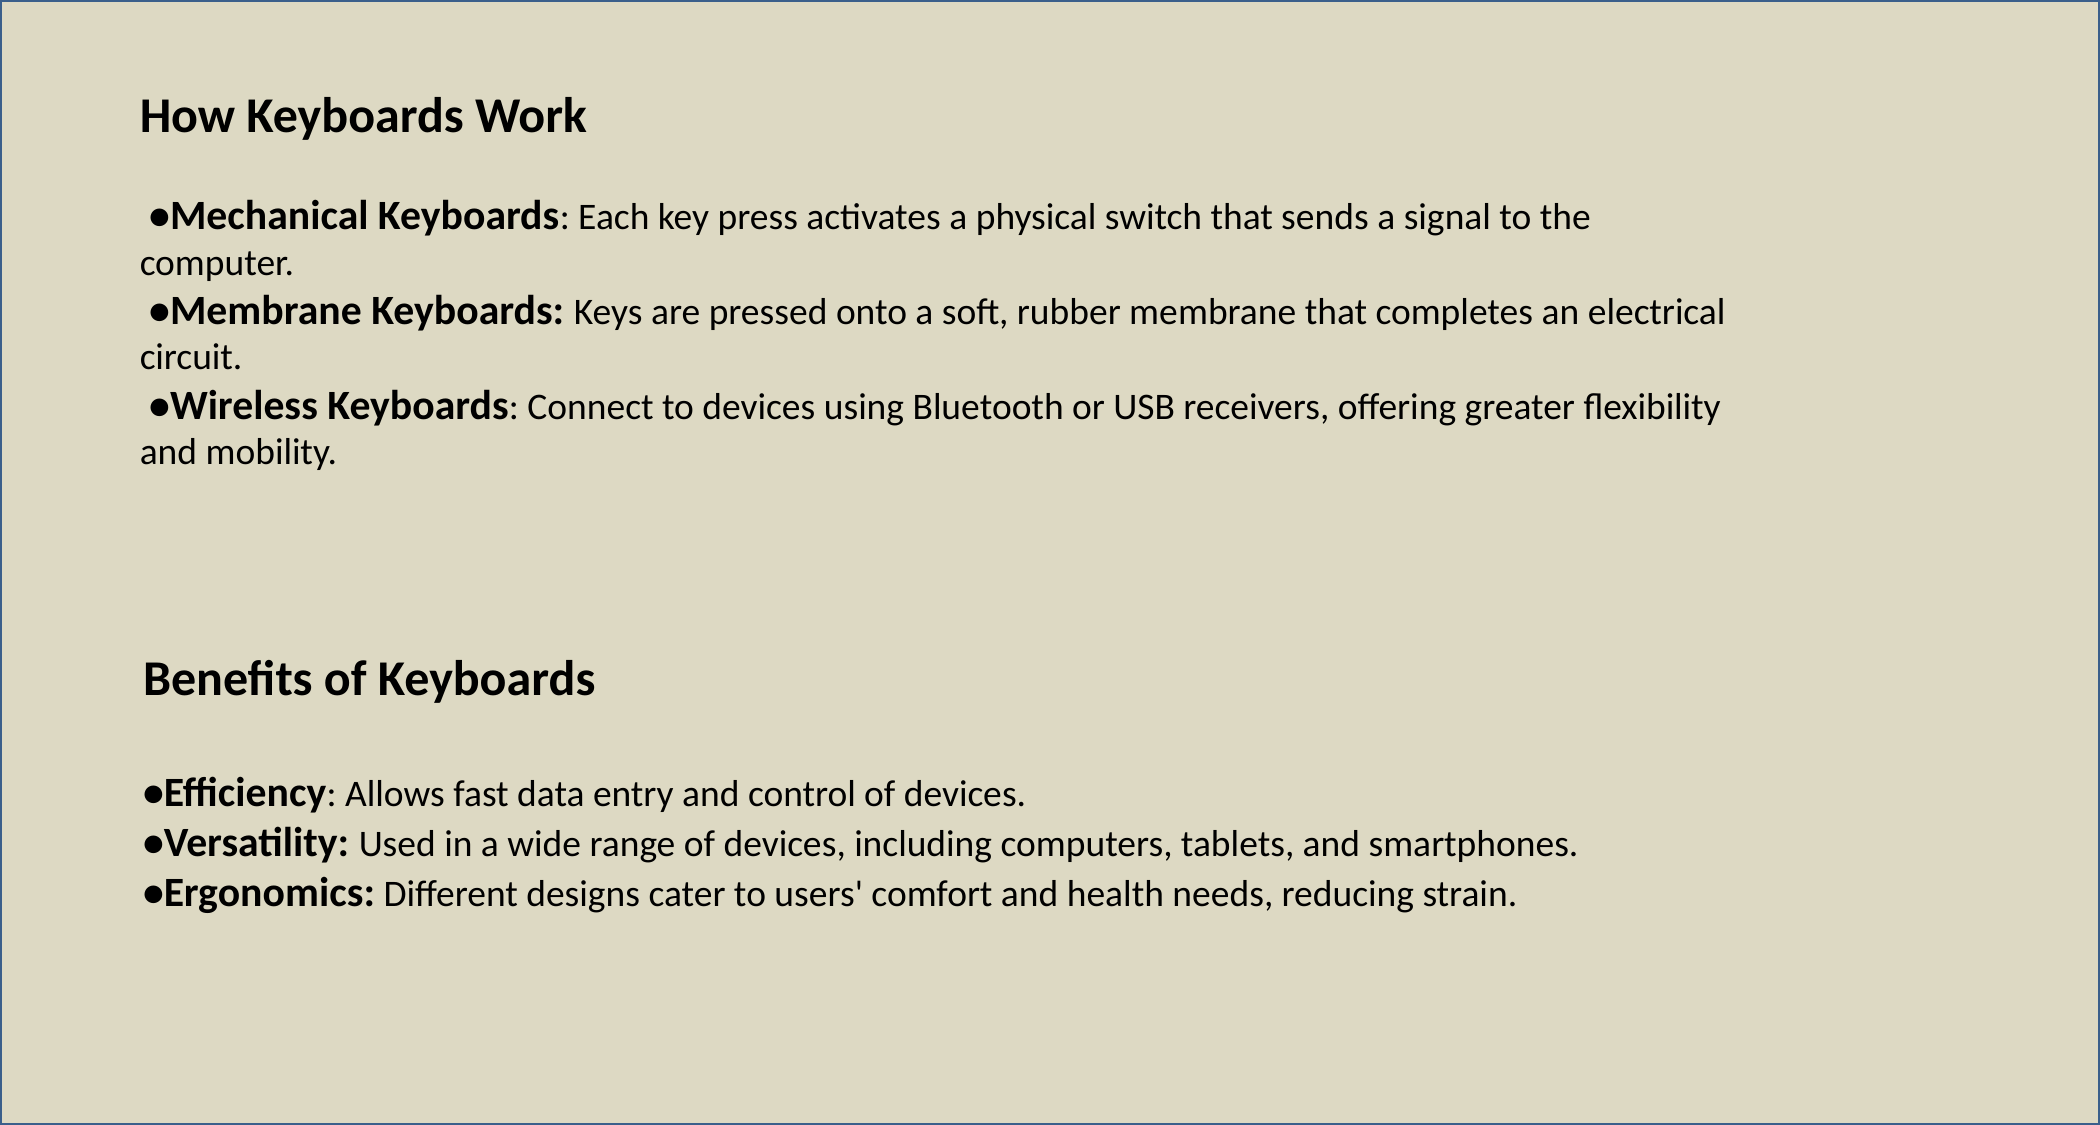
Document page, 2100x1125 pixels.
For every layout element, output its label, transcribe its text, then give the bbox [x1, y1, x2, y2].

text_box How Keyboards Work •Mechanical Keyboards: Each key press activates a physical switch that sends a signal to the computer. •Membrane Keyboards: Keys are pressed onto a soft, rubber membrane that completes an electrical circuit. •Wireless Keyboards: Connect to devices using Bluetooth or USB receivers, offering greater flexibility and mobility. [125, 75, 1743, 480]
text_box Benefits of Keyboards •Efficiency: Allows fast data entry and control of devices. •Versatility: Used in a wide range of devices, including computers, tablets, and smartphones. •Ergonomics: Different designs cater to users' comfort and health needs, reducing strain. [128, 637, 1697, 923]
text_box [0, 0, 2100, 1125]
